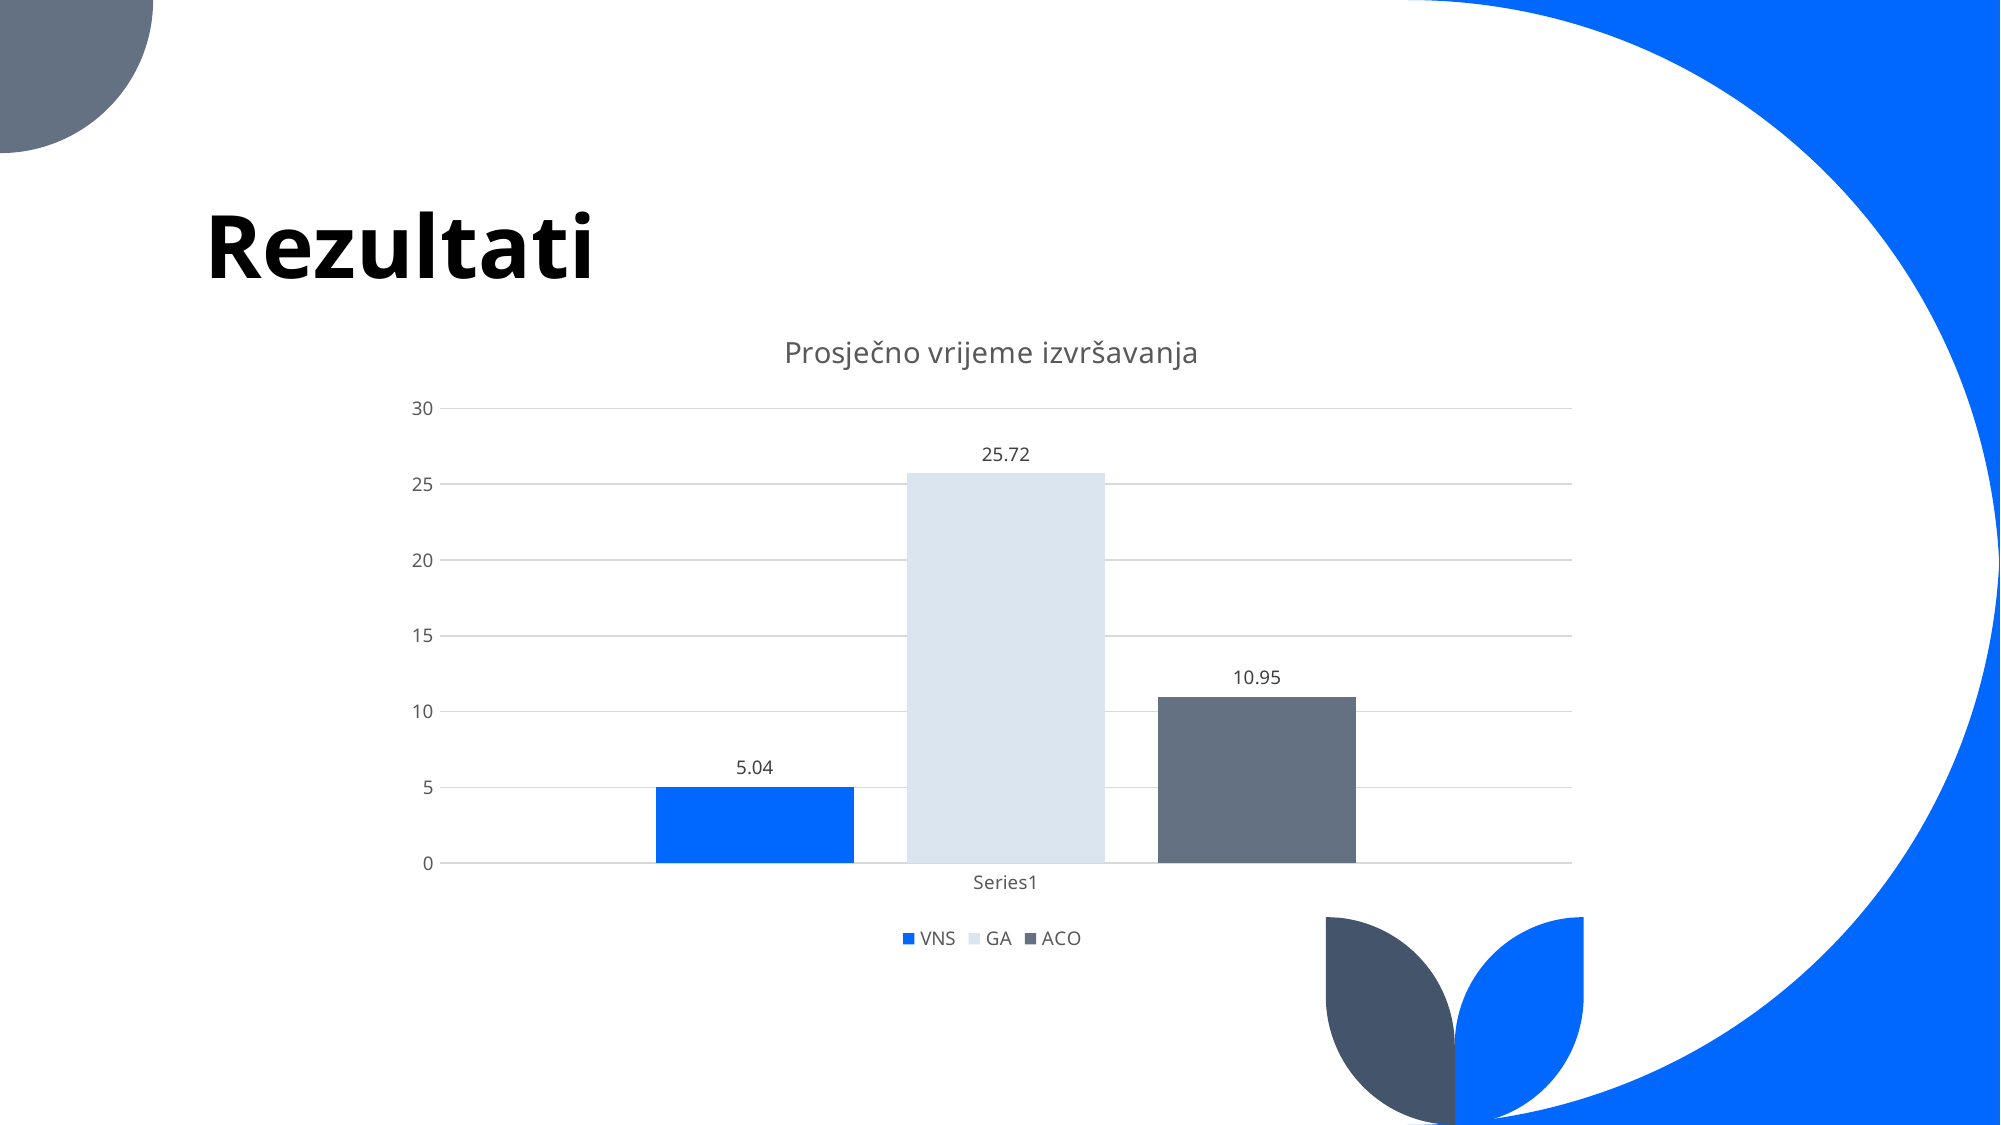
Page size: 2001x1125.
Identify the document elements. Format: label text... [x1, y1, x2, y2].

chart [387, 302, 1597, 959]
title Rezultati [190, 16, 1795, 303]
